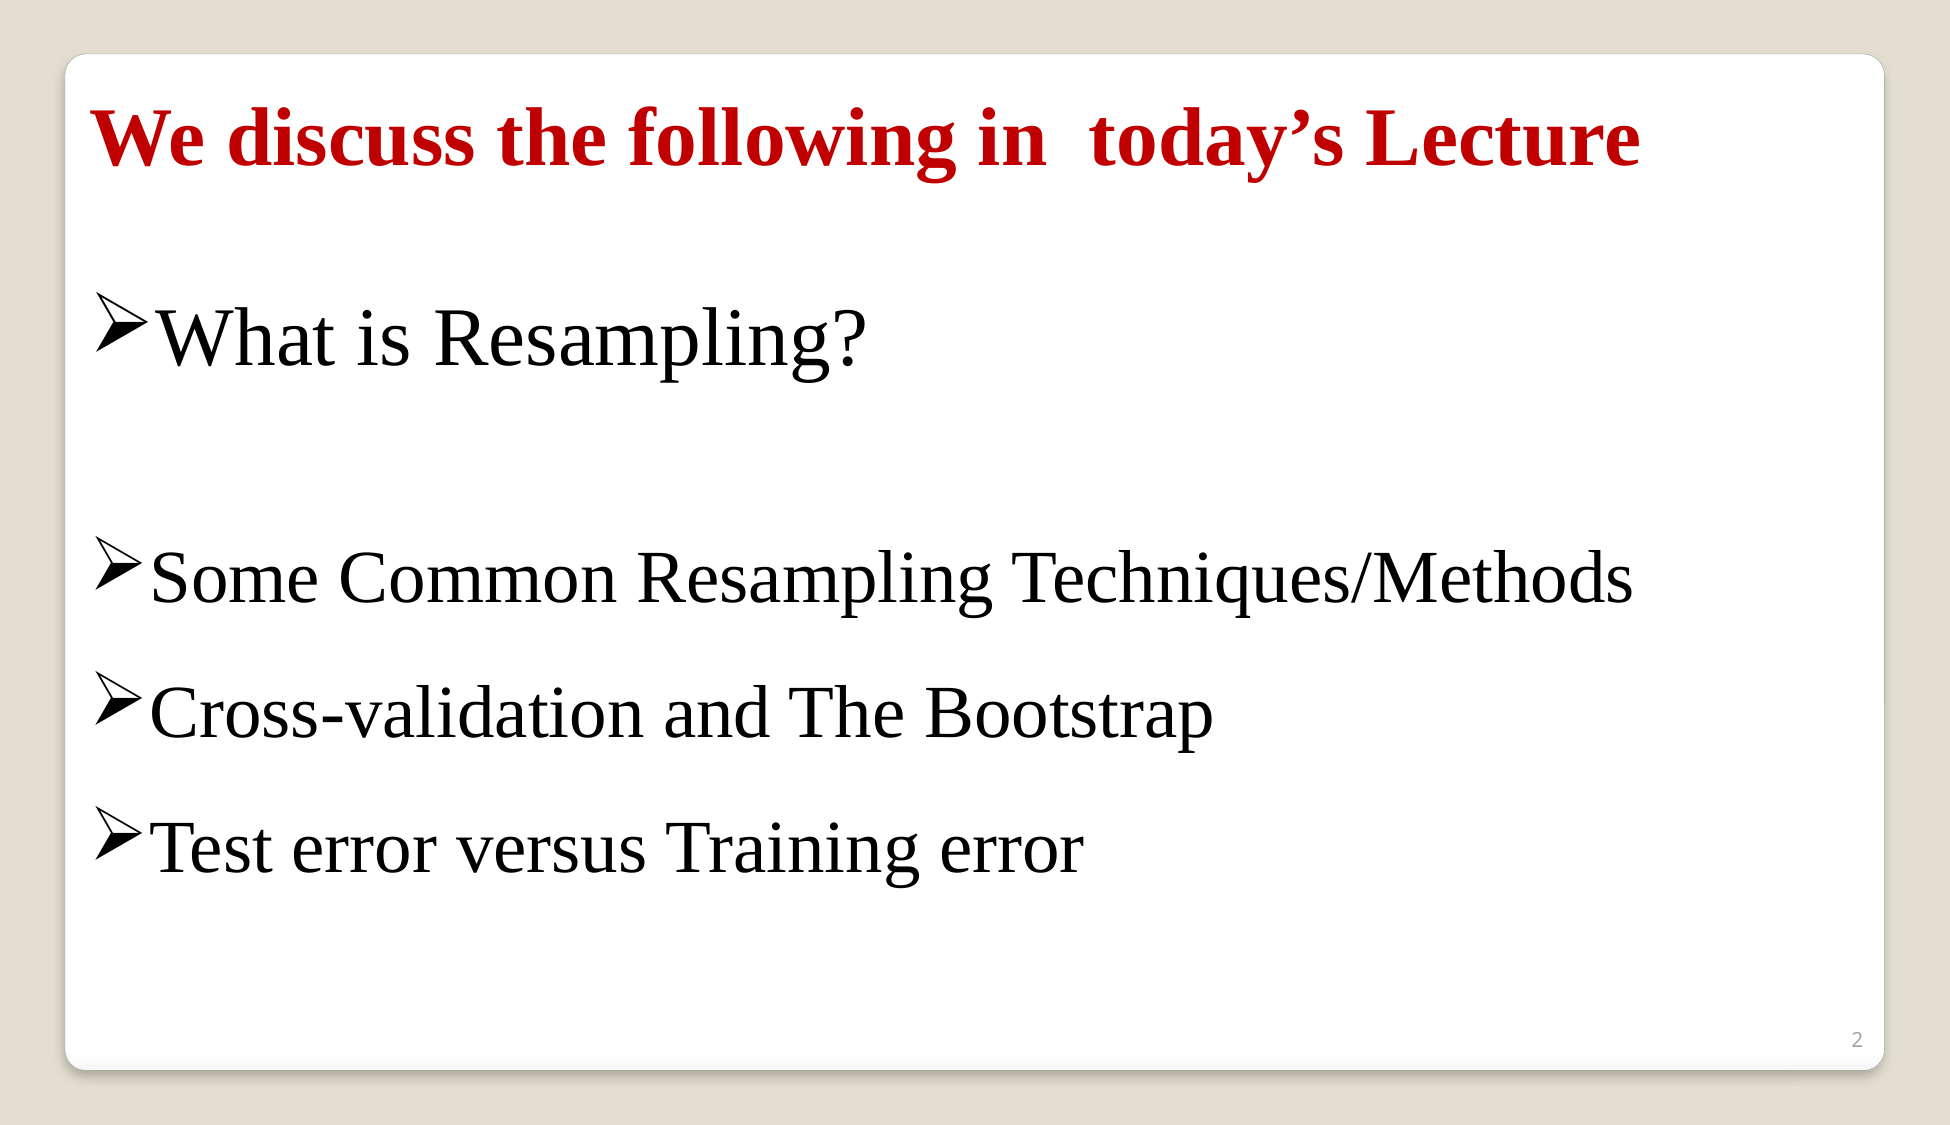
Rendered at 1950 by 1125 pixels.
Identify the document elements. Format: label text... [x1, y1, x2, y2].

slide_number 2 [1780, 1002, 1878, 1063]
text_box We discuss the following in today’s Lecture What is Resampling? Some Common Resampling Techniques/Methods Cross-validation and The Bootstrap Test error versus Training error [74, 74, 1830, 1125]
